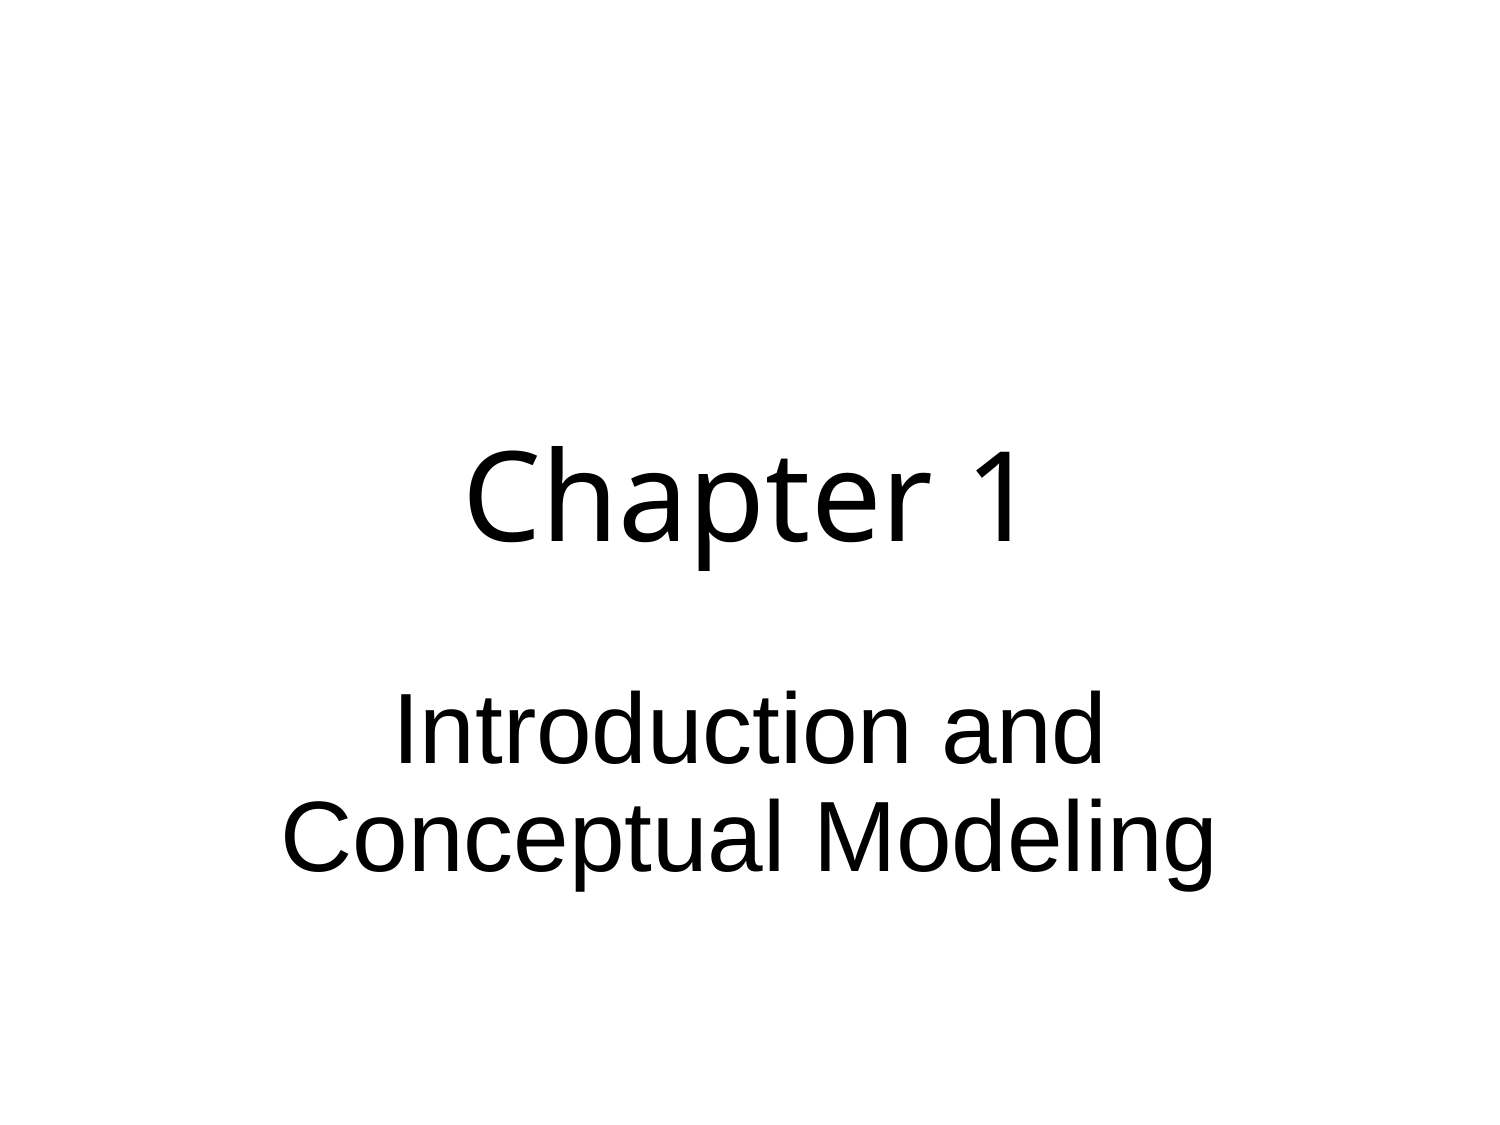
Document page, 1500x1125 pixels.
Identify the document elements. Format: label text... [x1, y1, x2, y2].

title Chapter 1 [112, 184, 1388, 576]
subtitle Introduction and Conceptual Modeling [187, 669, 1313, 941]
